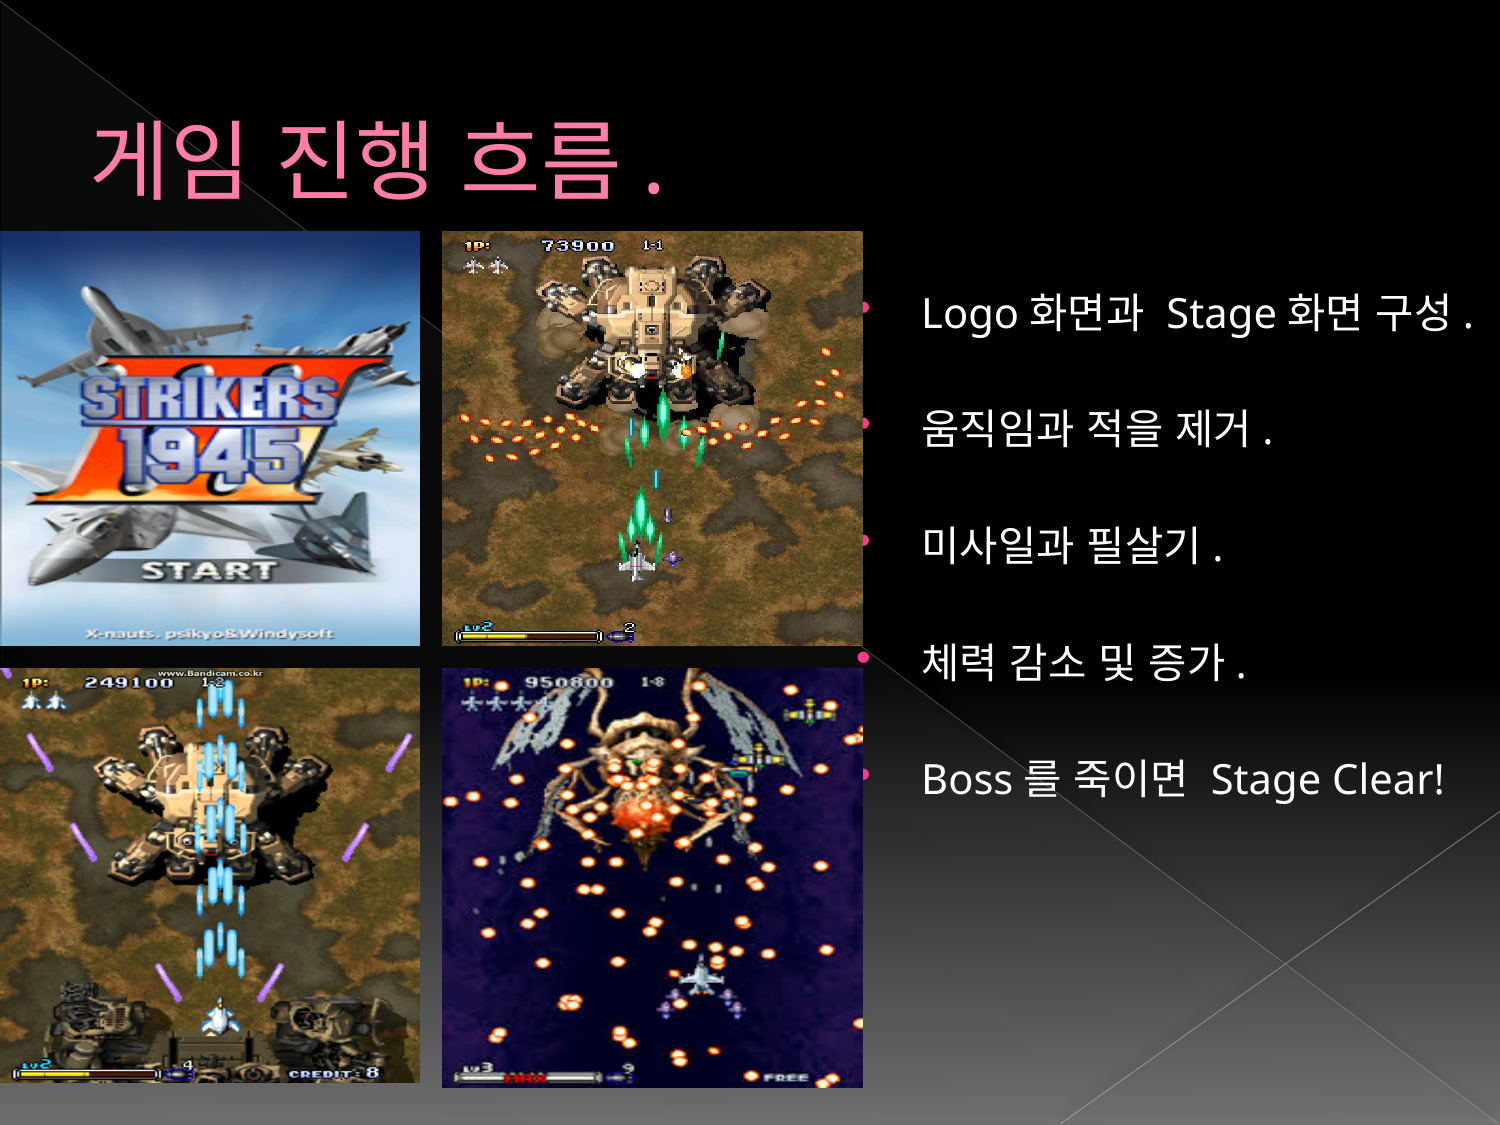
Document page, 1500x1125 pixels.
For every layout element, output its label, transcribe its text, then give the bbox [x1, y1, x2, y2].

list Logo화면과 Stage화면 구성. 움직임과 적을 제거. 미사일과 필살기. 체력 감소 및 증가. Boss를 죽이면 Stage Clear! [832, 278, 1500, 1022]
picture [0, 668, 420, 1083]
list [0, 231, 420, 646]
title 게임 진행 흐름. [75, 43, 1425, 274]
picture [442, 231, 863, 646]
picture [442, 668, 863, 1088]
